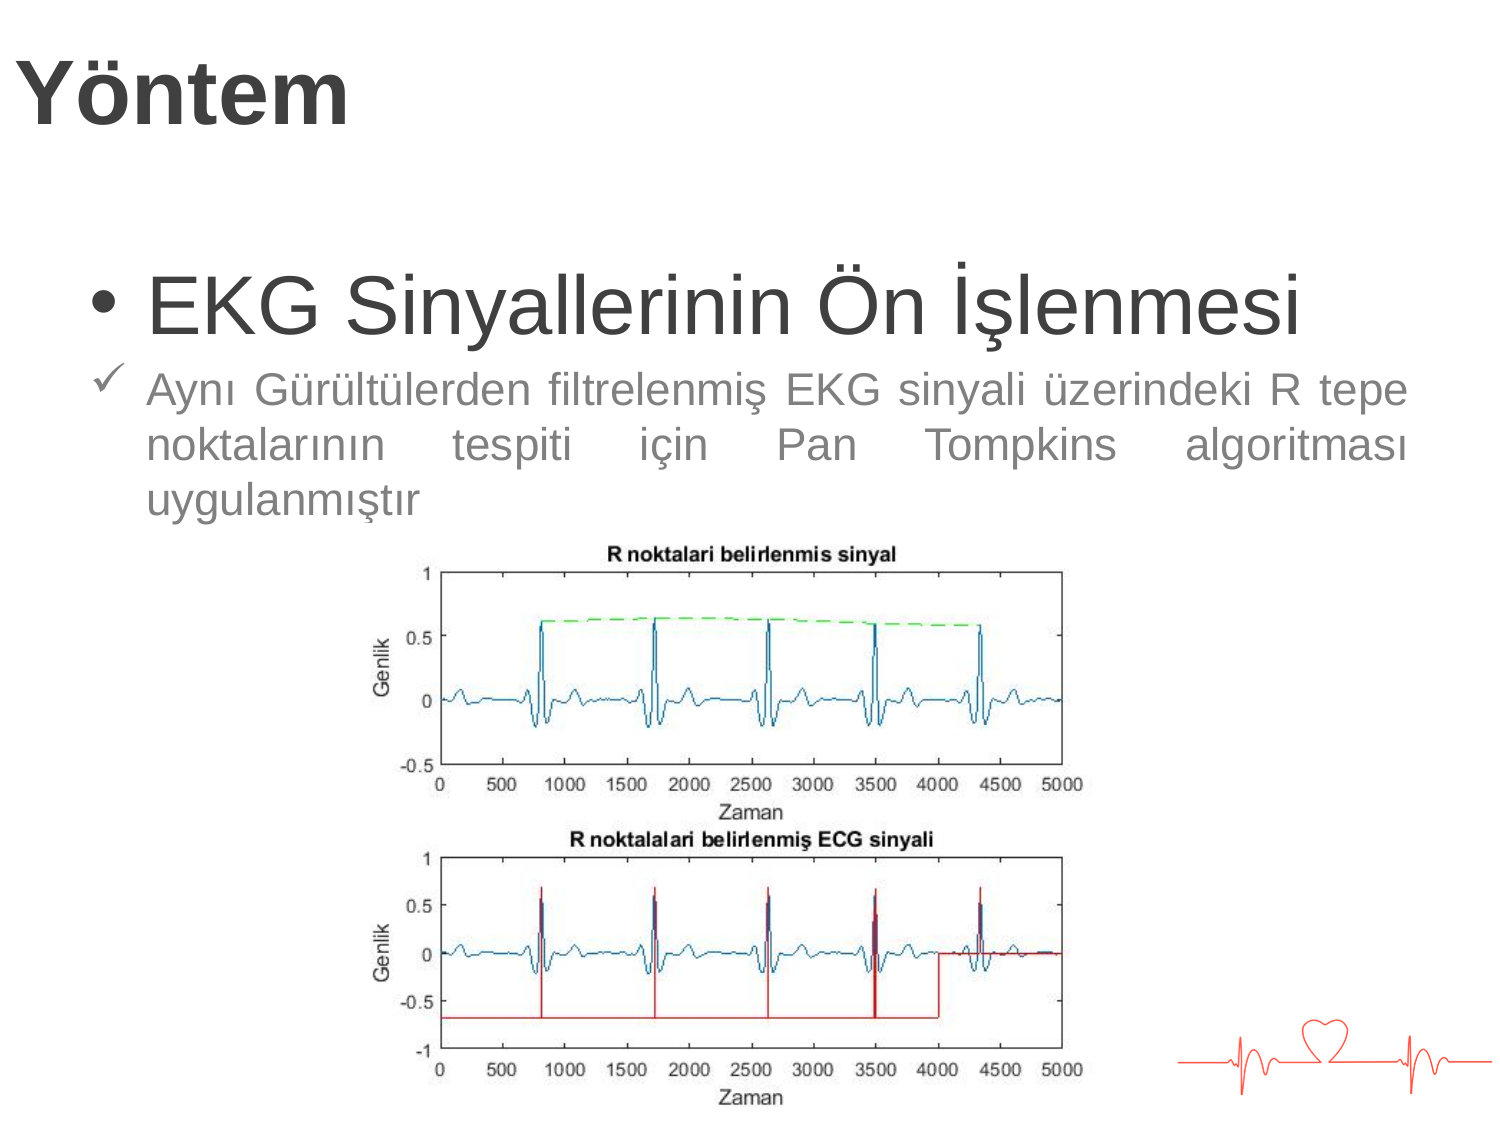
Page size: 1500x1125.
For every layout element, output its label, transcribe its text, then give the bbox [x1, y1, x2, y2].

title Yöntem [0, 0, 1500, 176]
picture [0, 176, 1500, 1125]
list EKG Sinyallerinin Ön İşlenmesi Aynı Gürültülerden filtrelenmiş EKG sinyali üzerindeki R tepe noktalarının tespiti için Pan Tompkins algoritması uygulanmıştır [75, 243, 1425, 823]
